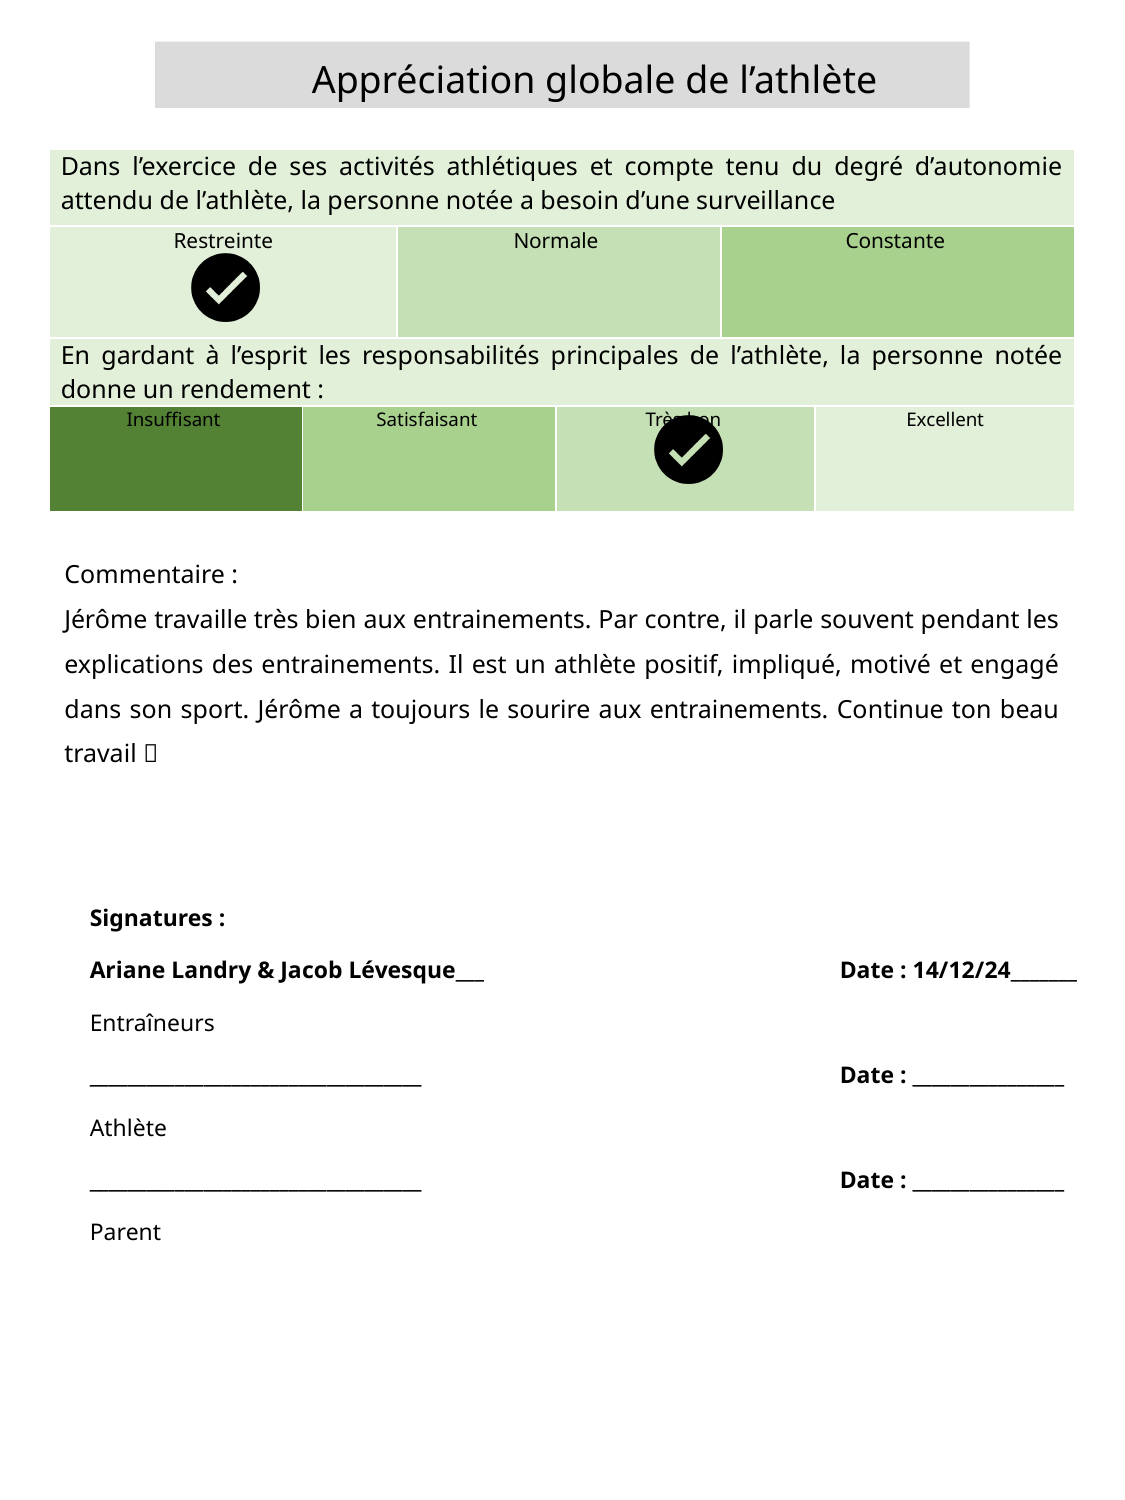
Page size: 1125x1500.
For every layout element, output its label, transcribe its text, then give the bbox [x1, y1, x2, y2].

table_cell Restreinte [50, 227, 396, 337]
table_cell Excellent [816, 407, 1074, 511]
table_cell Normale [398, 227, 720, 337]
table_cell Satisfaisant [303, 407, 555, 511]
text_box Appréciation globale de l’athlète [155, 41, 970, 108]
text_box Signatures : Ariane Landry & Jacob Lévesque___ Date : 14/12/24_______ Entraîneurs ___________________________________ Date : ________________ Athlète ___________________________________ Date : ________________ Parent [0, 892, 1102, 1253]
table_header Dans l’exercice de ses activités athlétiques et compte tenu du degré d’autonomie attendu de l’athlète, la personne notée a besoin d’une surveillance [50, 150, 1074, 225]
picture [645, 406, 732, 493]
picture [181, 244, 269, 331]
text_box Commentaire : Jérôme travaille très bien aux entrainements. Par contre, il parle souvent pendant les explications des entrainements. Il est un athlète positif, impliqué, motivé et engagé dans son sport. Jérôme a toujours le sourire aux entrainements. Continue ton beau travail  [49, 536, 1076, 776]
table_cell Insuffisant [50, 407, 302, 511]
table_cell En gardant à l’esprit les responsabilités principales de l’athlète, la personne notée donne un rendement : [50, 339, 1074, 405]
table_cell Très bon [557, 407, 814, 511]
table_cell Constante [722, 227, 1074, 337]
